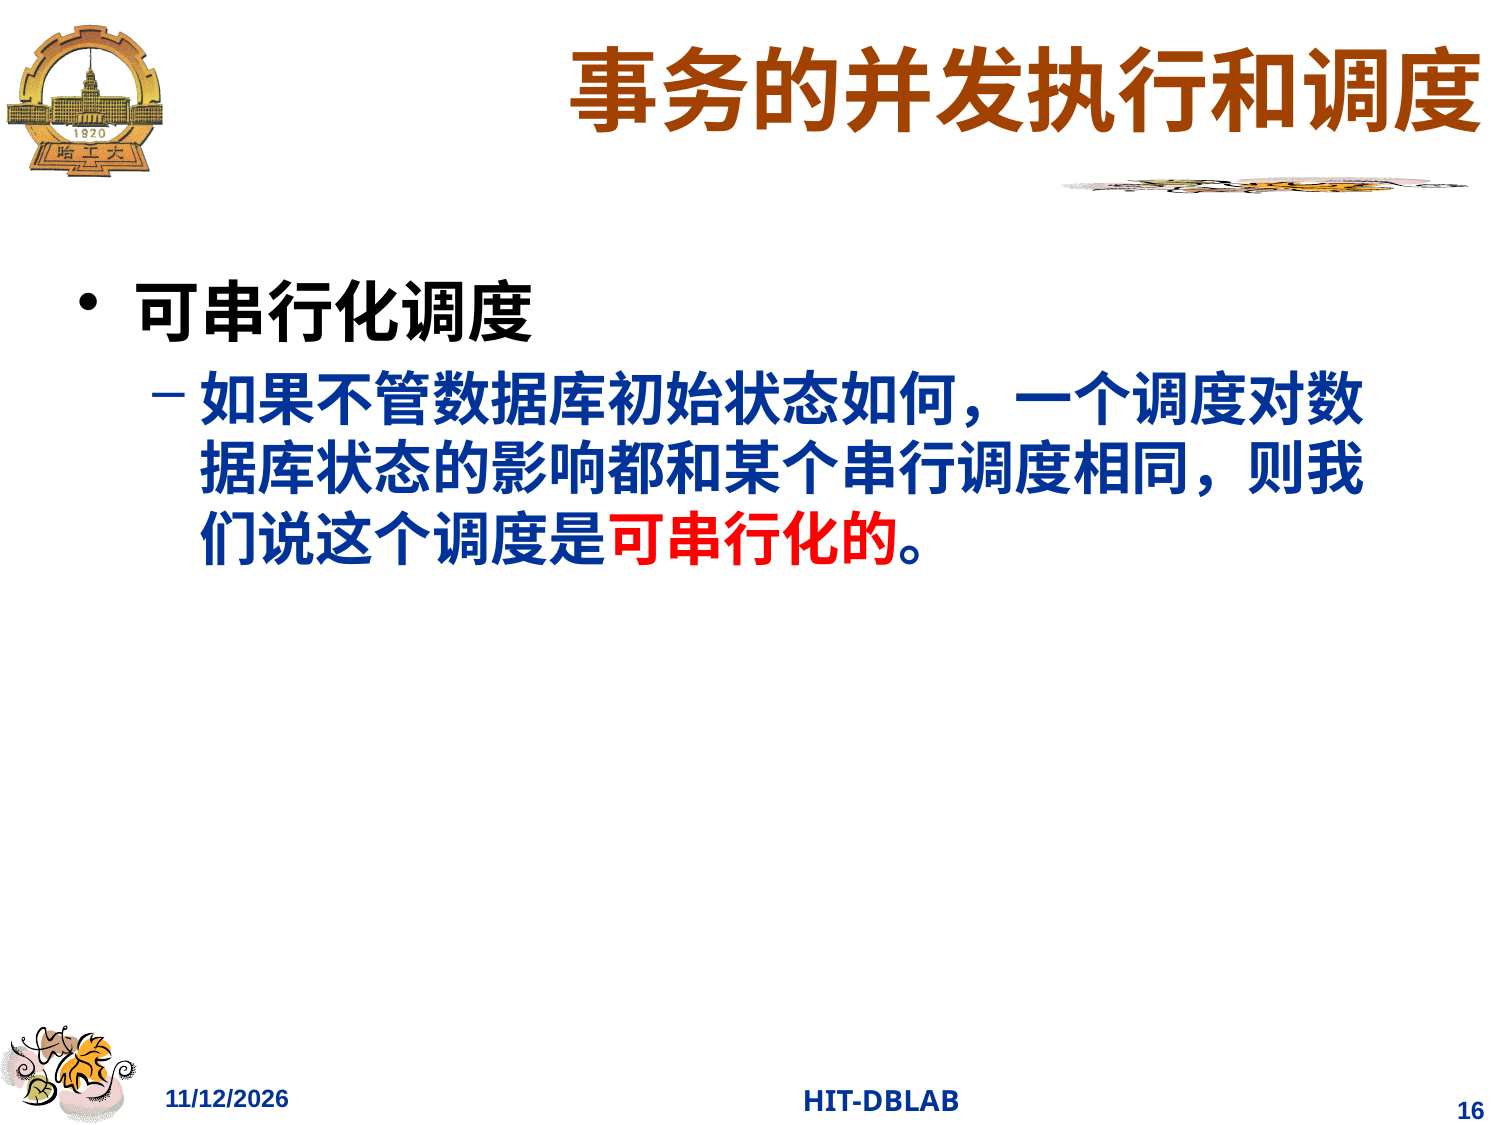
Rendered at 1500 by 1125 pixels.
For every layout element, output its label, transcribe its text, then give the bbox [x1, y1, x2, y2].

list 可串行化调度 如果不管数据库初始状态如何，一个调度对数据库状态的影响都和某个串行调度相同，则我们说这个调度是可串行化的。 [62, 262, 1413, 1006]
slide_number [149, 1074, 413, 1125]
picture [0, 24, 175, 182]
slide_number 16 [1437, 1087, 1500, 1125]
footer HIT-DBLAB [524, 1074, 1238, 1125]
title 事务的并发执行和调度 [162, 0, 1500, 176]
